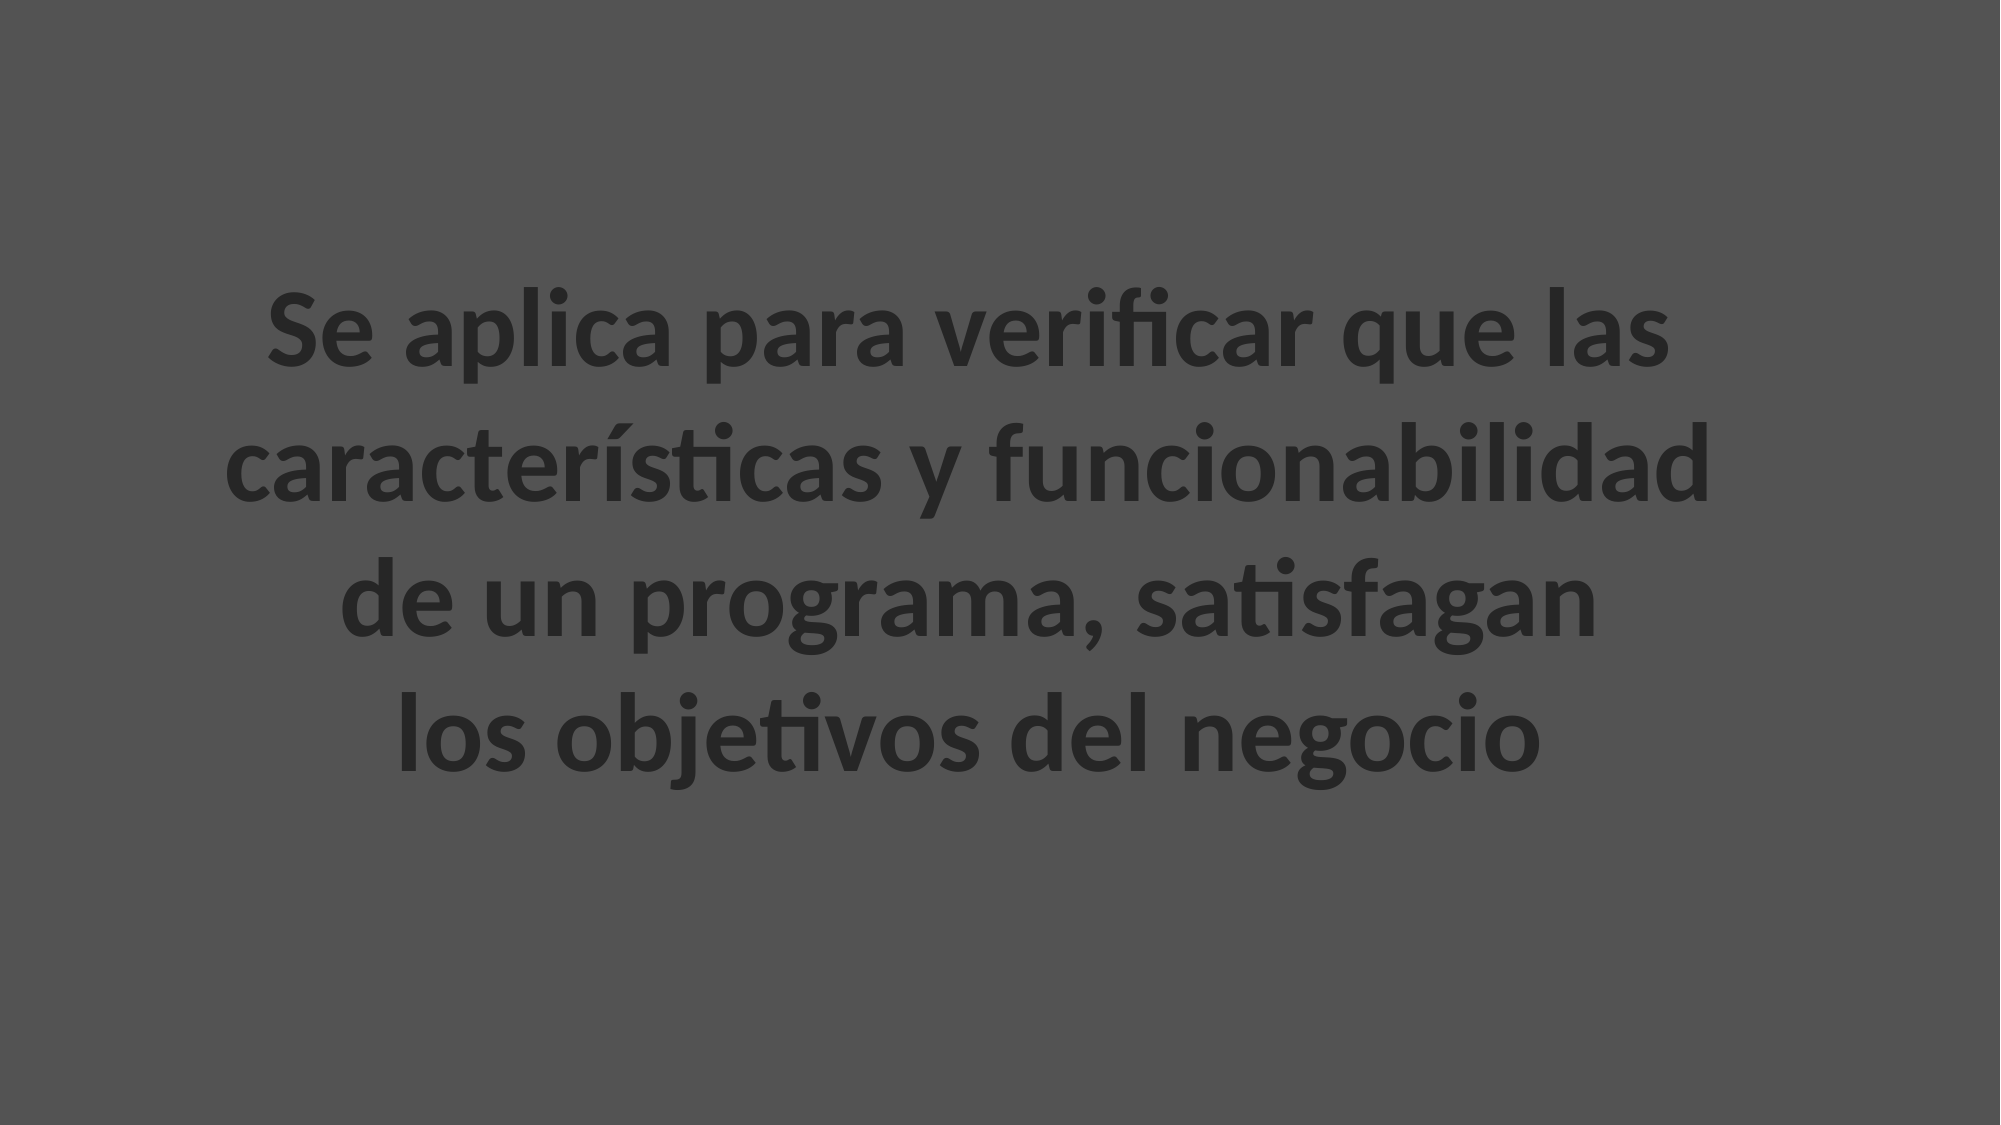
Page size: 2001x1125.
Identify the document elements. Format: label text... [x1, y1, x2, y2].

text_box Se aplica para verificar que las características y funcionabilidad de un programa, satisfagan los objetivos del negocio [209, 246, 1731, 802]
